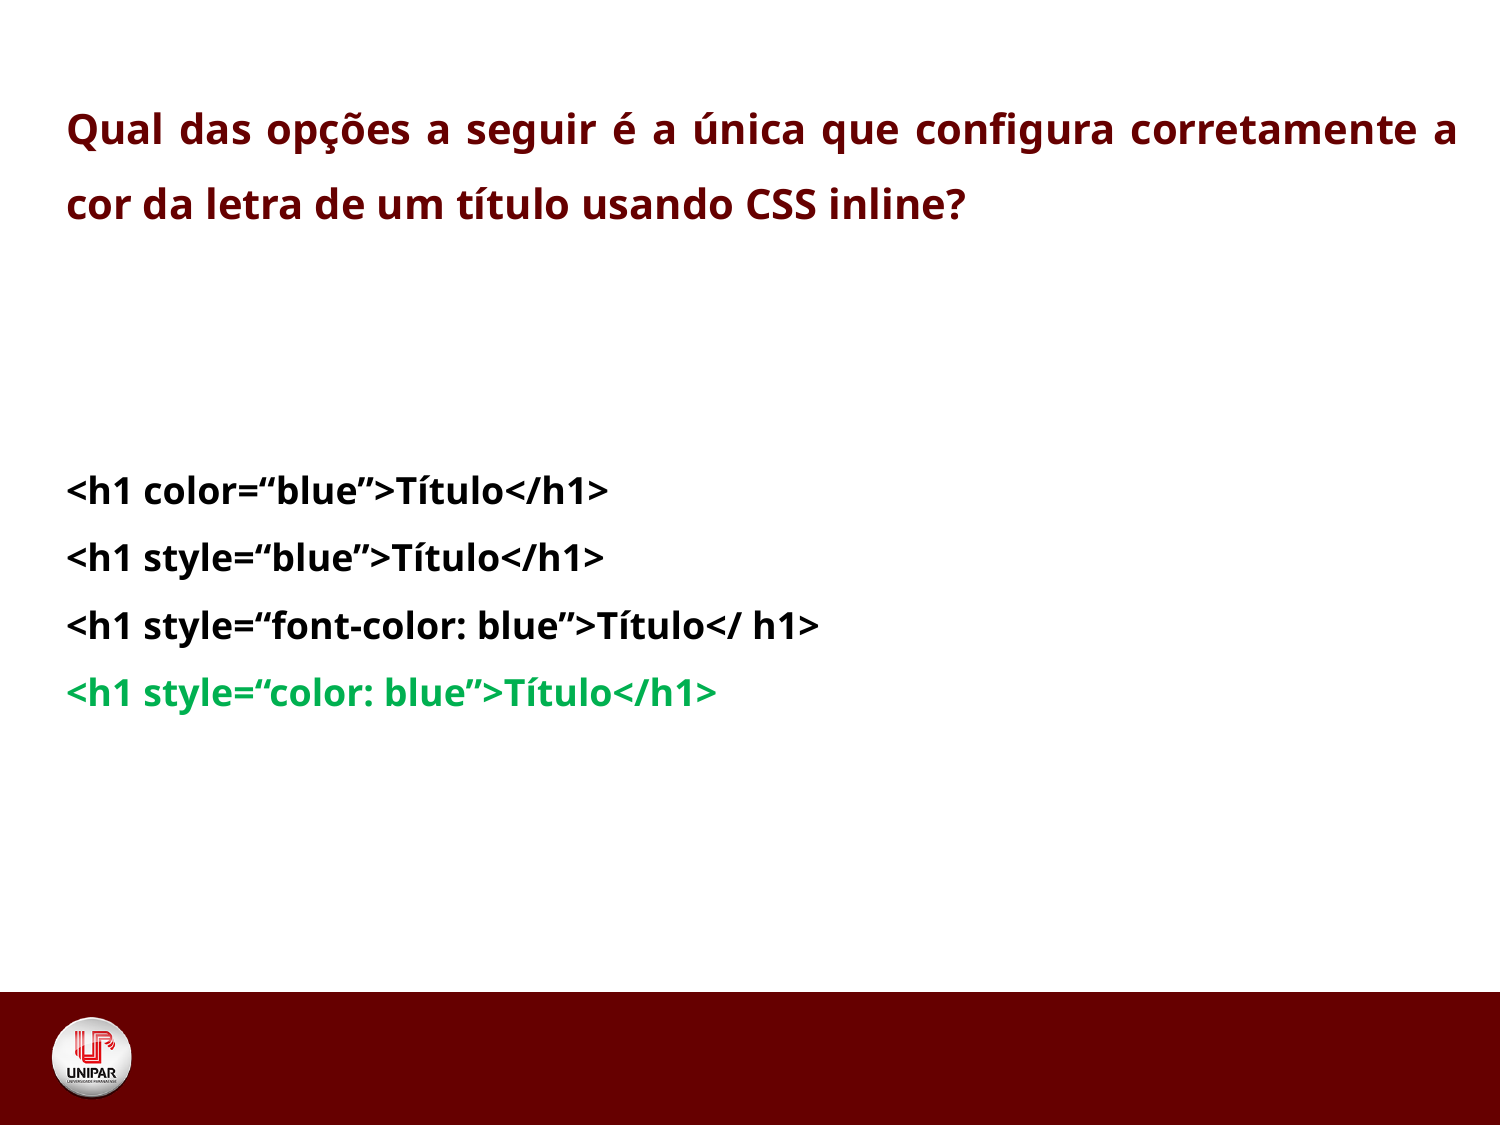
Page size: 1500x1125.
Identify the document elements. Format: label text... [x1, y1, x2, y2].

text_box [0, 992, 1500, 1125]
subtitle Qual das opções a seguir é a única que configura corretamente a cor da letra de um título usando CSS inline? [51, 38, 1475, 268]
picture [50, 1017, 132, 1100]
text_box <h1 color=“blue”>Título</h1> <h1 style=“blue”>Título</h1> <h1 style=“font-color: blue”>Título</ h1> <h1 style=“color: blue”>Título</h1> [51, 392, 1475, 767]
